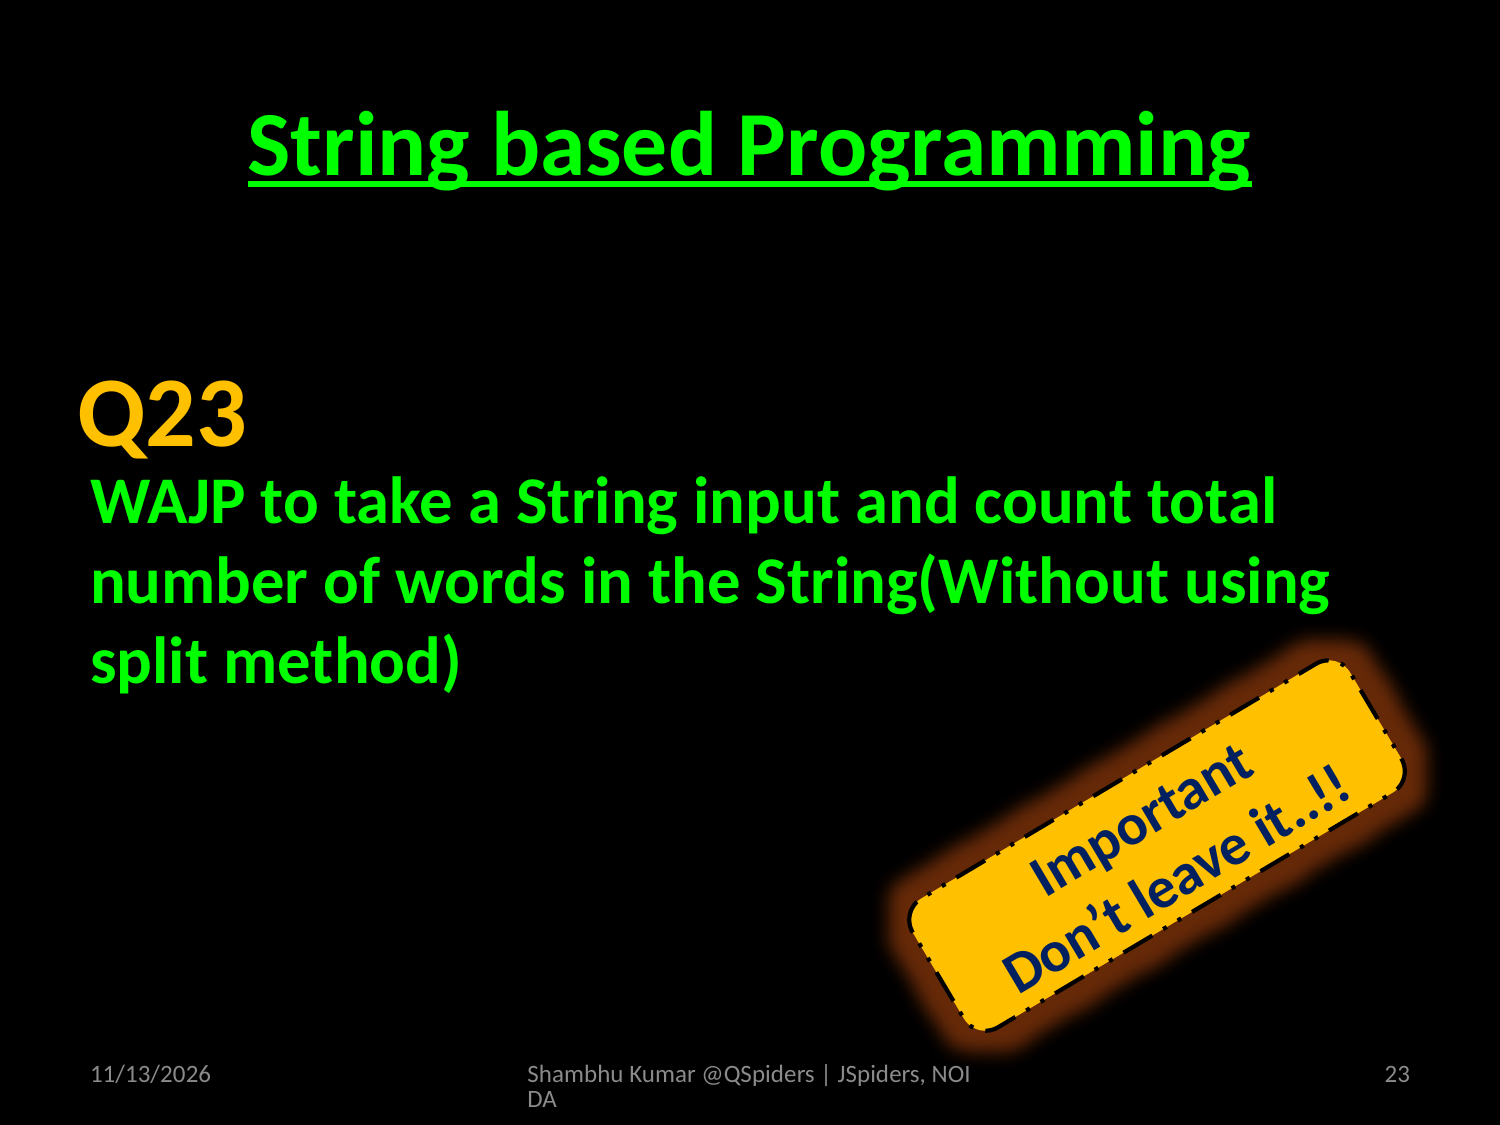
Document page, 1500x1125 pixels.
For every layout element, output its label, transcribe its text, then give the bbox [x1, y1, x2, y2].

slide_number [75, 1042, 425, 1103]
title String based Programming [75, 45, 1425, 233]
list WAJP to take a String input and count total number of words in the String(Without using split method) [75, 262, 1425, 1005]
text_box Q23 [37, 337, 263, 475]
footer Shambhu Kumar @QSpiders | JSpiders, NOIDA [512, 1042, 988, 1103]
text_box Important Don’t leave it..!! [907, 658, 1407, 1033]
slide_number 23 [1074, 1042, 1425, 1103]
